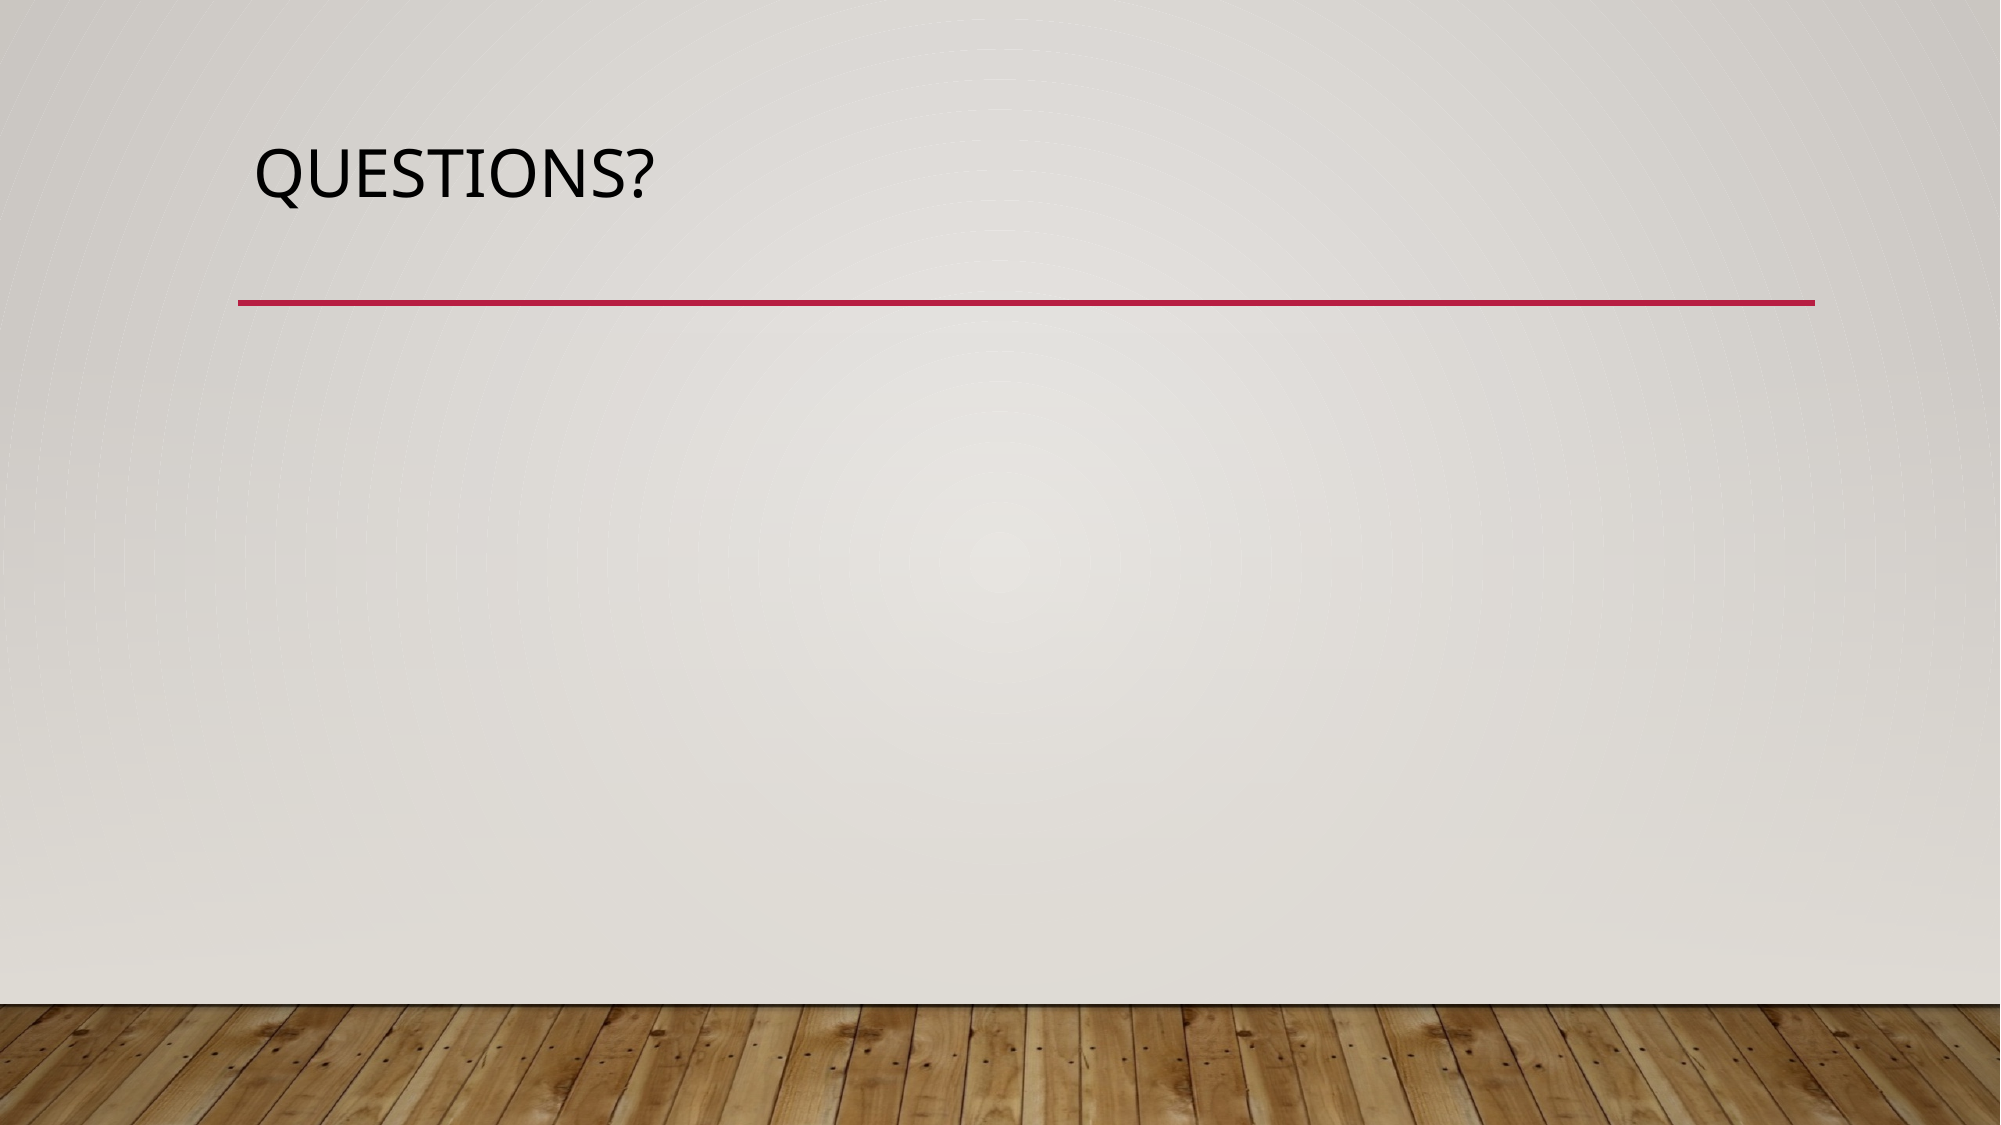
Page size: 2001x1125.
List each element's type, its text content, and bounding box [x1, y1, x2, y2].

title Questions? [238, 131, 1814, 305]
picture [0, 1004, 2000, 1125]
